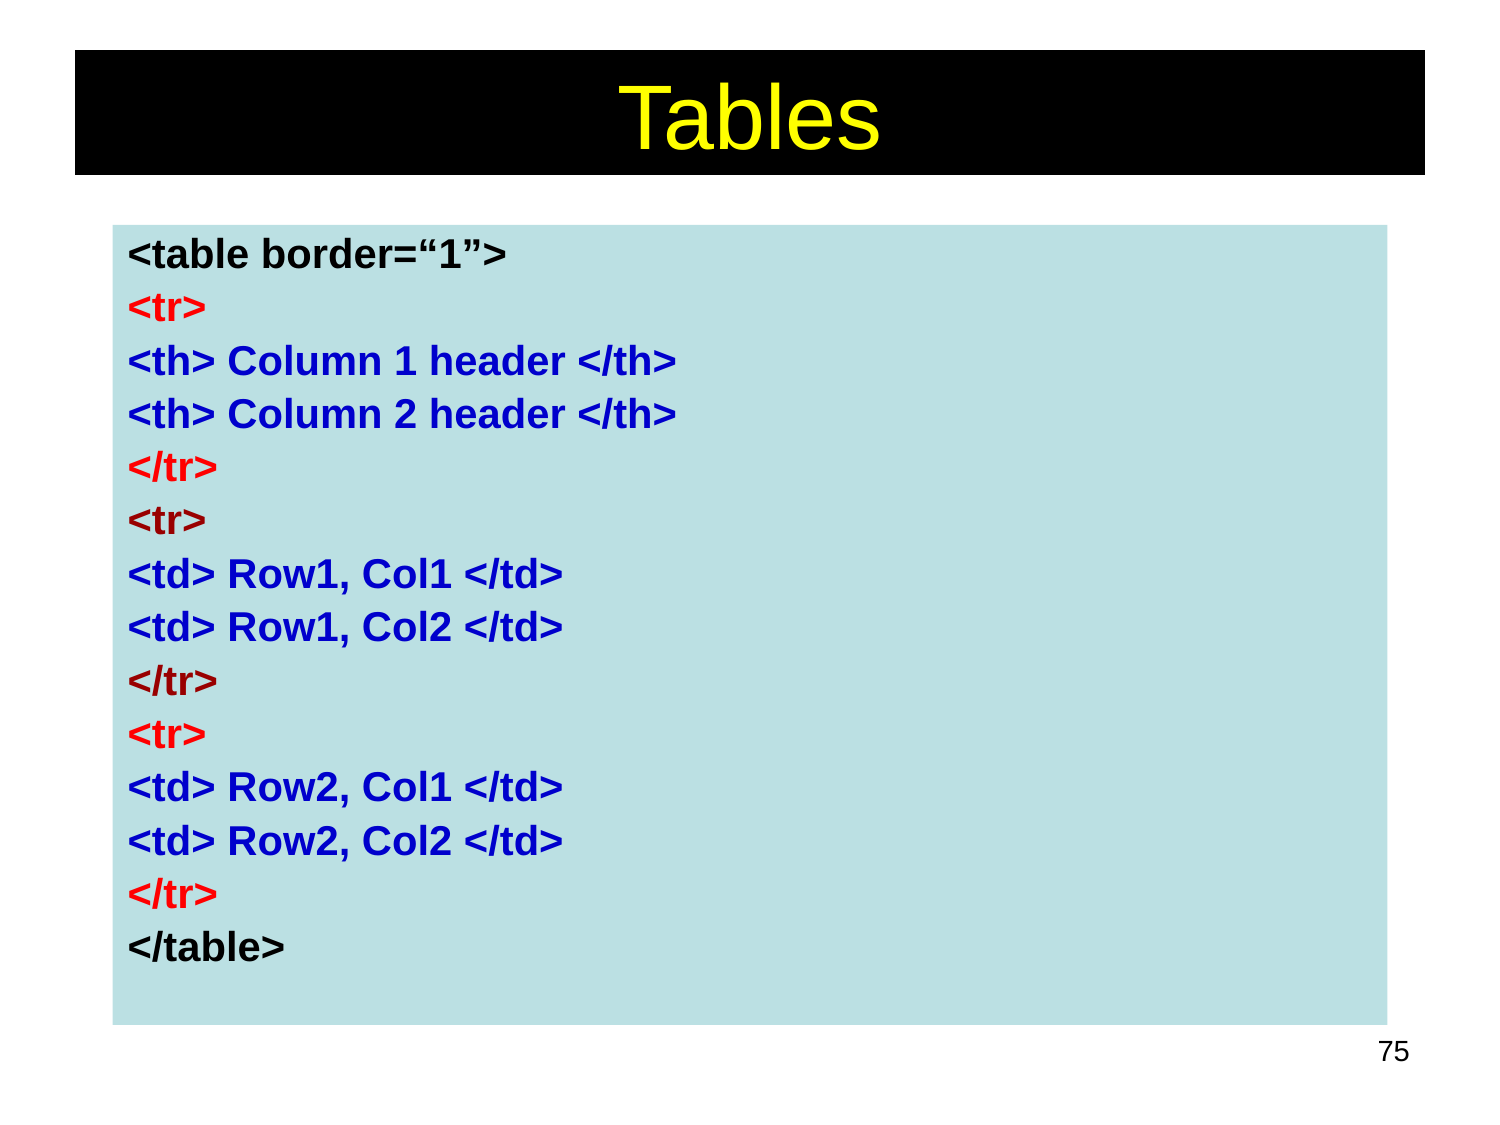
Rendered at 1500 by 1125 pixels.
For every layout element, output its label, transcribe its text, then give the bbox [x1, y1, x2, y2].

list <table border=“1”> <tr> <th> Column 1 header </th> <th> Column 2 header </th> </tr> <tr> <td> Row1, Col1 </td> <td> Row1, Col2 </td> </tr> <tr> <td> Row2, Col1 </td> <td> Row2, Col2 </td> </tr> </table> [112, 224, 1388, 1025]
text_box ‹#› [1074, 1024, 1425, 1103]
title Tables [75, 50, 1425, 175]
